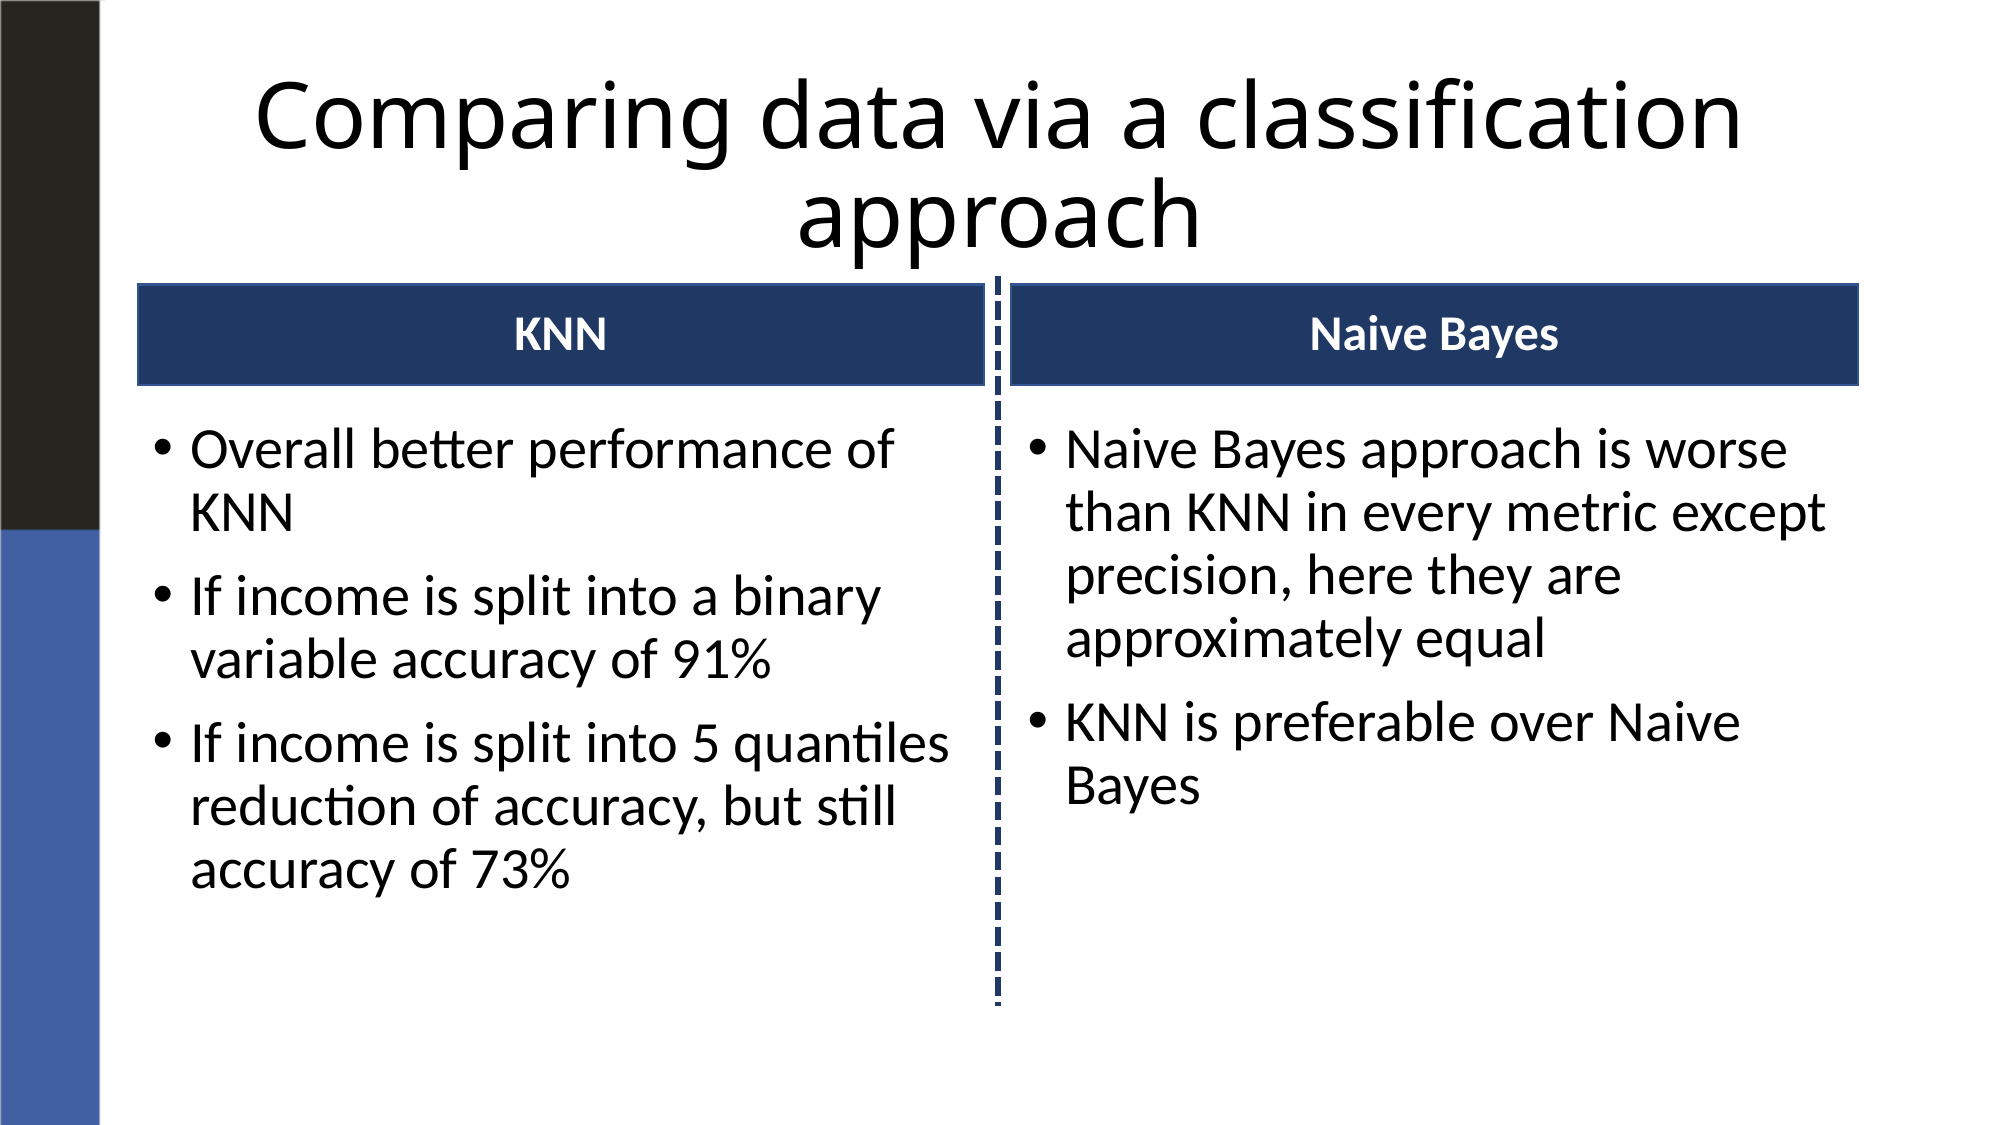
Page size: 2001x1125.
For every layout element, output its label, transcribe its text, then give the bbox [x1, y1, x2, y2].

picture [0, 0, 105, 1125]
list Naive Bayes approach is worse than KNN in every metric except precision, here they are approximately equal KNN is preferable over Naive Bayes [1012, 410, 1863, 1016]
title Comparing data via a classification approach [137, 59, 1863, 278]
list Overall better performance of KNN If income is split into a binary variable accuracy of 91% If income is split into 5 quantiles reduction of accuracy, but still accuracy of 73% [137, 410, 984, 1016]
list KNN [137, 283, 985, 386]
list Naive Bayes [1010, 283, 1859, 386]
